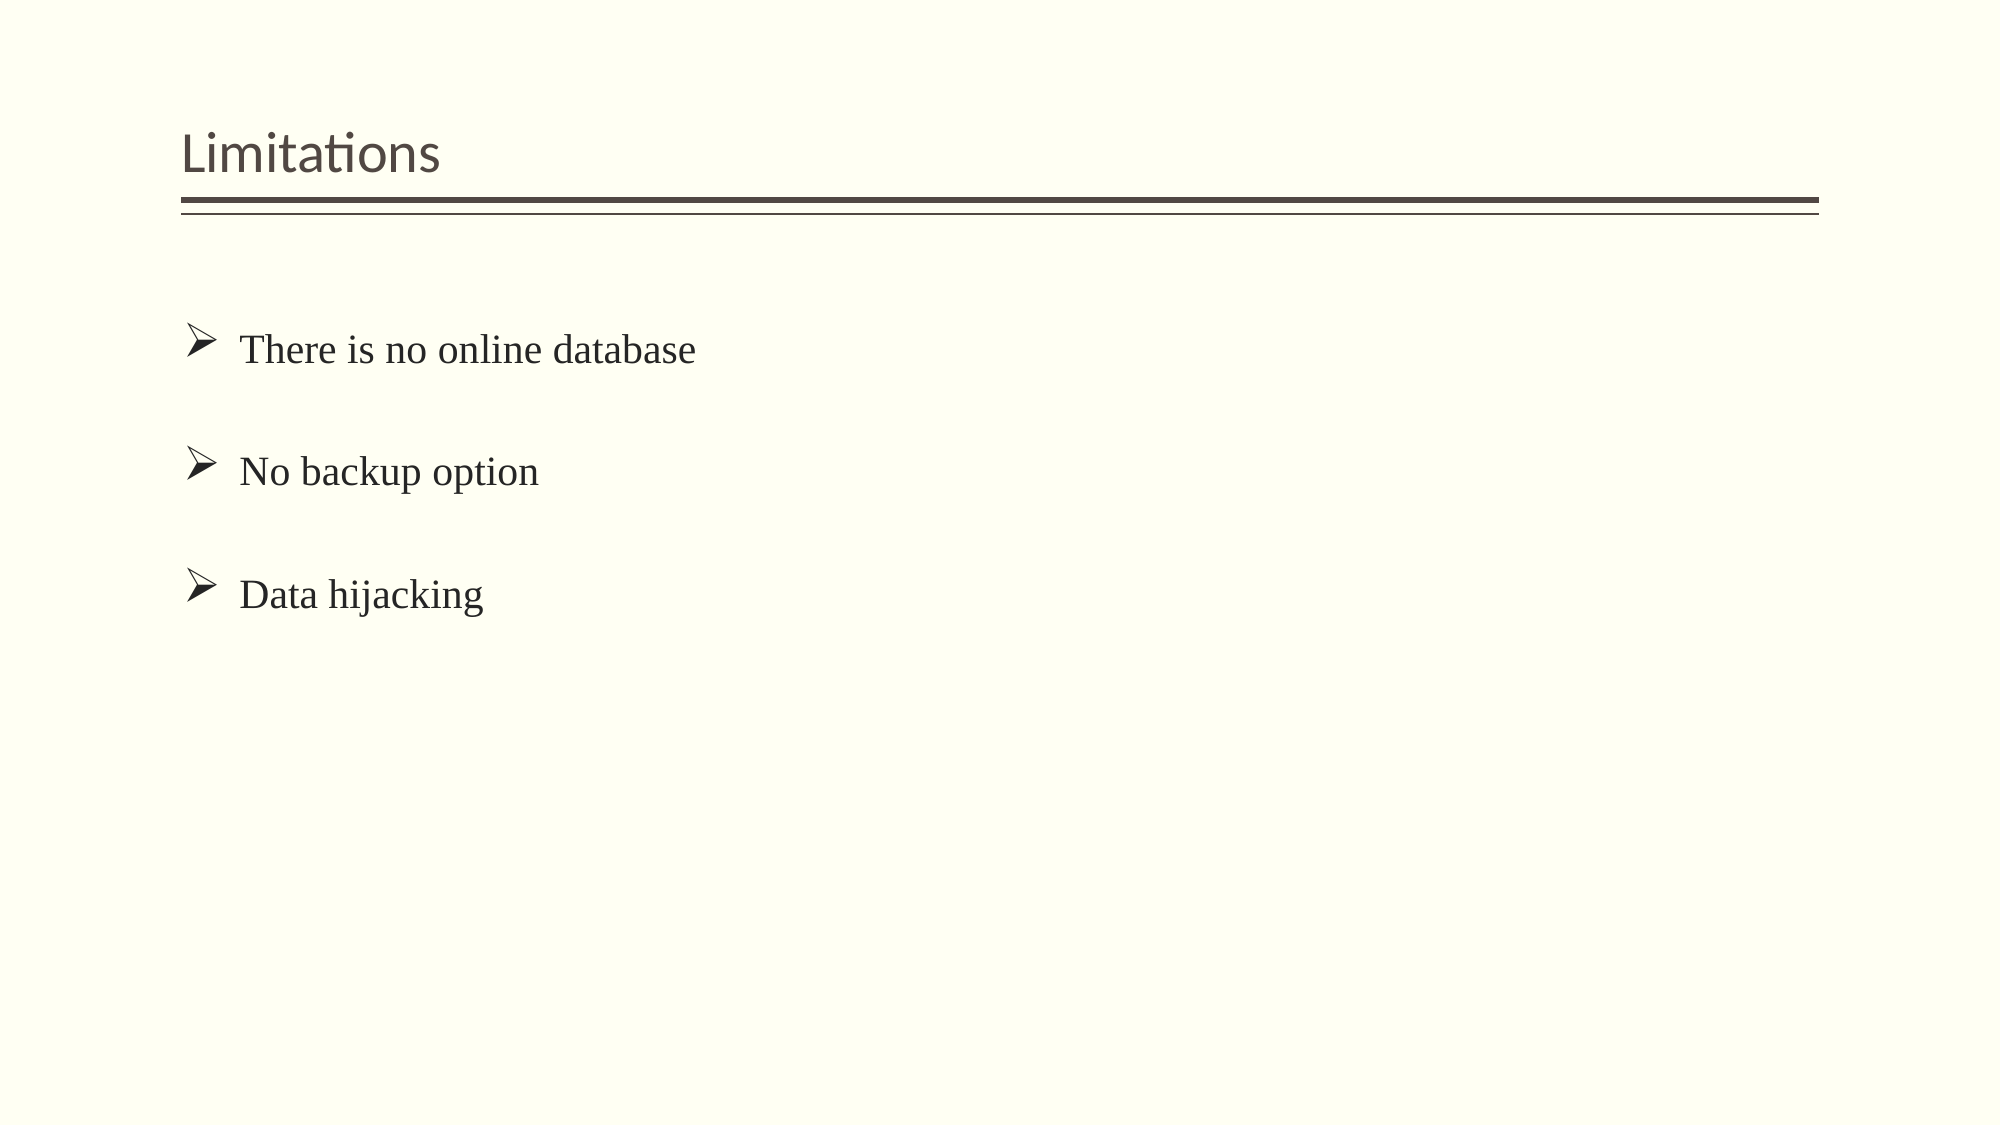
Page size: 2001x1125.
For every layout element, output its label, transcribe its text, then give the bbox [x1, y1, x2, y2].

list There is no online database No backup option Data hijacking [181, 264, 1819, 1013]
title Limitations [181, 12, 1819, 193]
